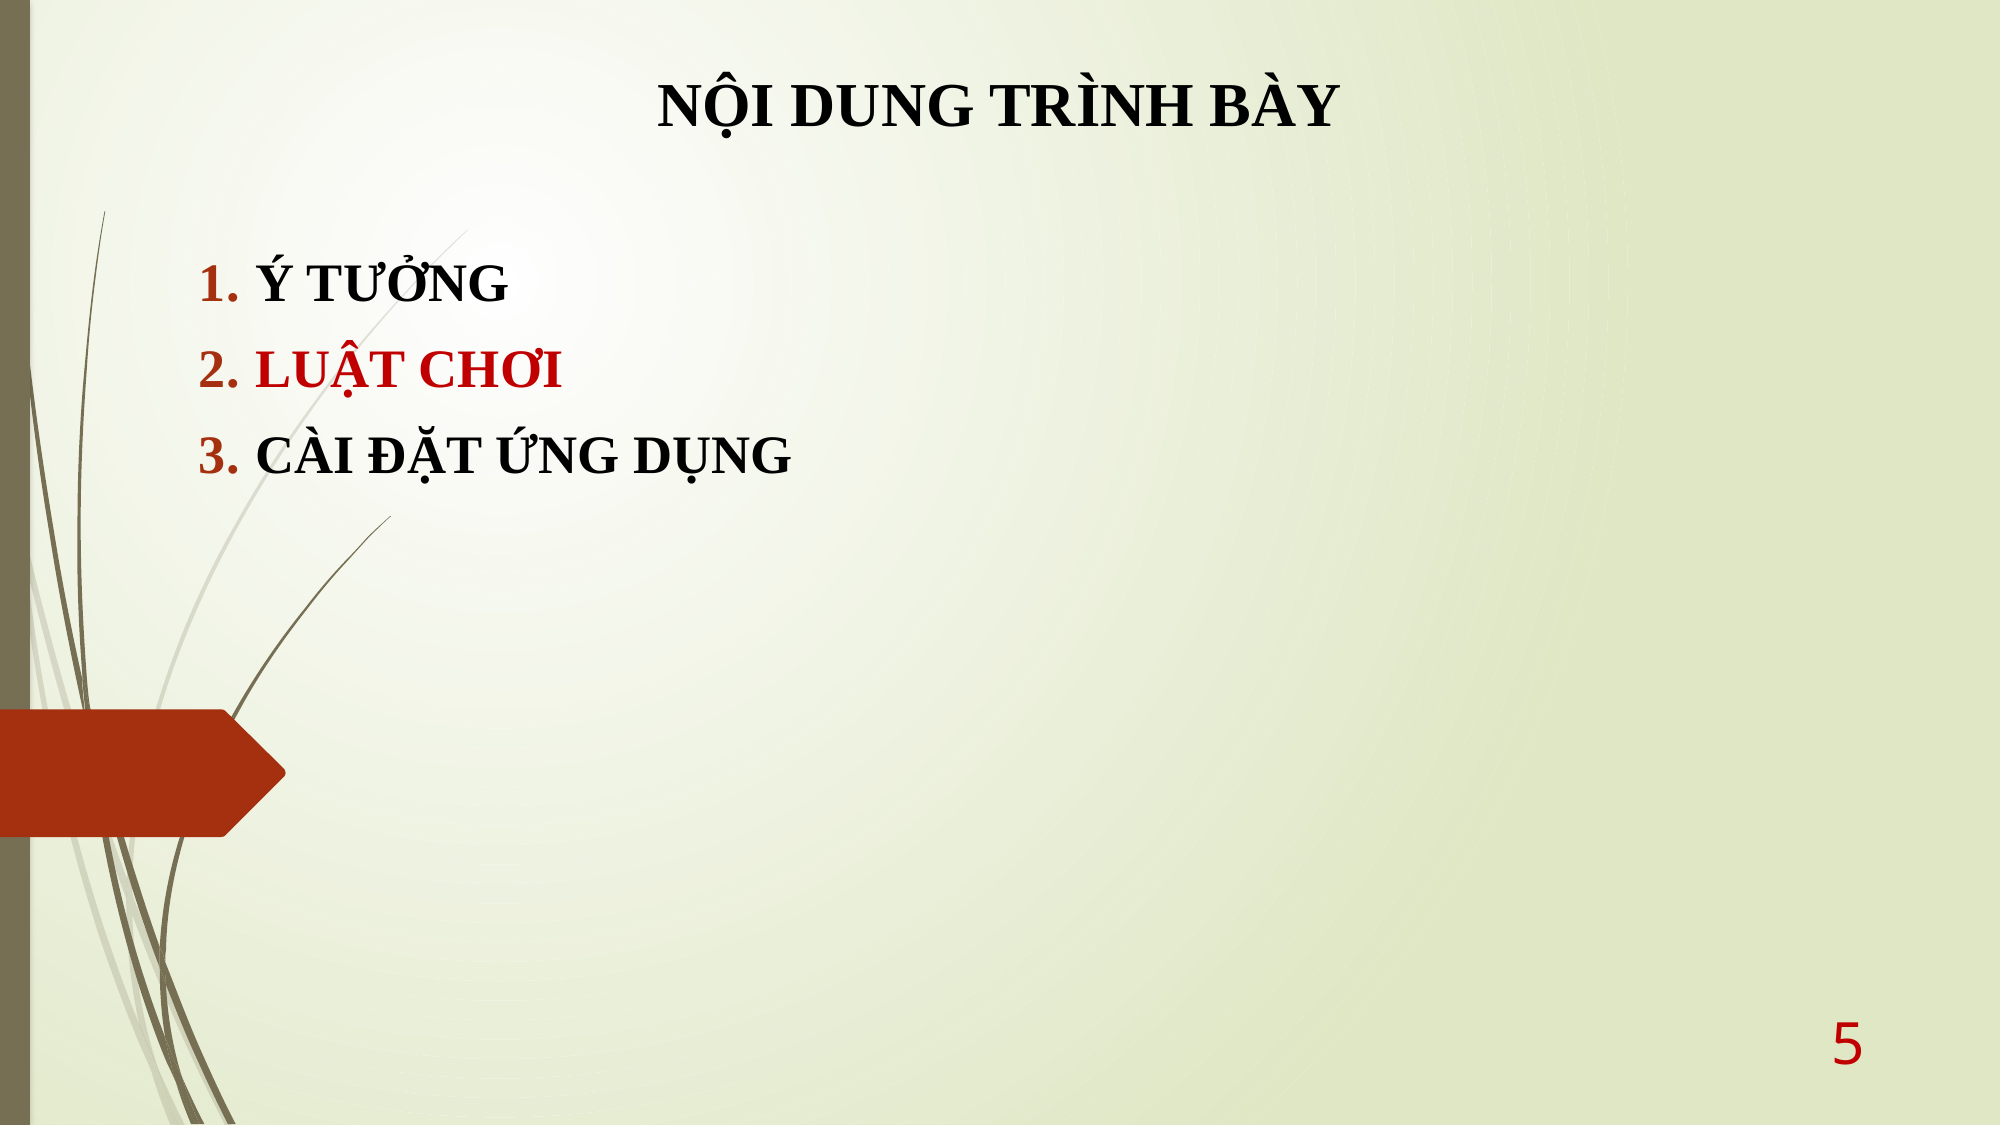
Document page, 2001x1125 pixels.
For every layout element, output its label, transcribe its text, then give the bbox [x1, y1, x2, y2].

subtitle Ý TƯỞNG LUẬT CHƠI CÀI ĐẶT ỨNG DỤNG [184, 240, 948, 555]
title NỘI DUNG TRÌNH BÀY [184, 49, 1816, 147]
slide_number 5 [1767, 1015, 1880, 1076]
